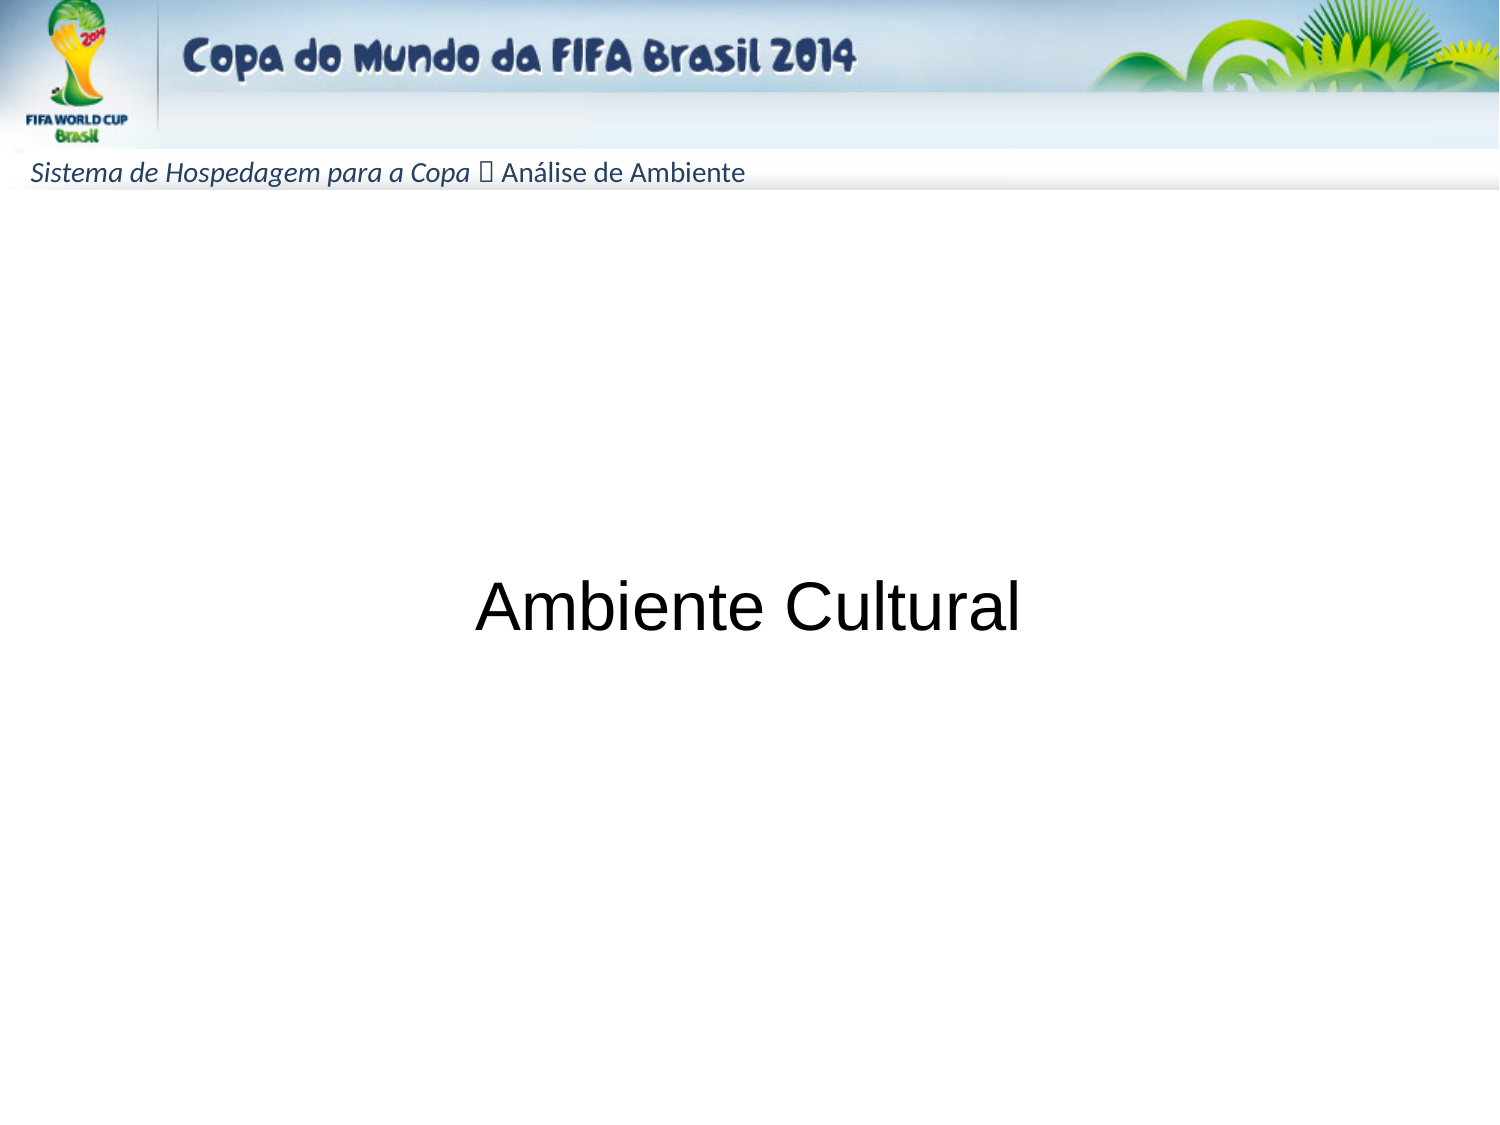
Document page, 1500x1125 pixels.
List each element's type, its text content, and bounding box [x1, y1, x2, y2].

picture [0, 0, 1500, 190]
text_box Ambiente Cultural [253, 550, 1245, 664]
